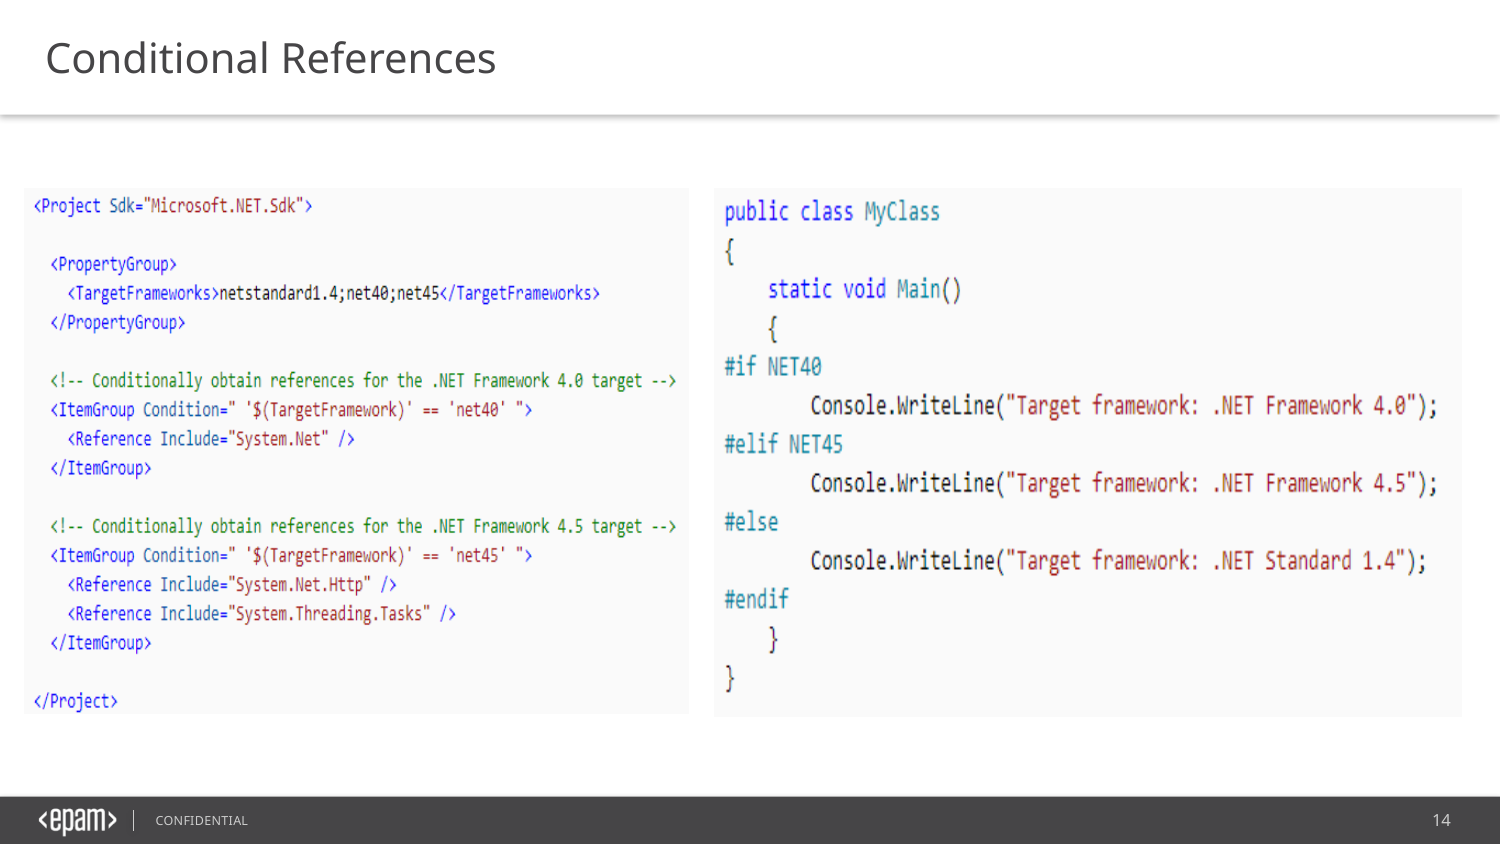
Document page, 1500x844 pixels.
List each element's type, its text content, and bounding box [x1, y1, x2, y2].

picture [38, 808, 117, 837]
list Conditional References [0, 0, 1500, 115]
picture [713, 188, 1462, 718]
picture [24, 187, 689, 715]
